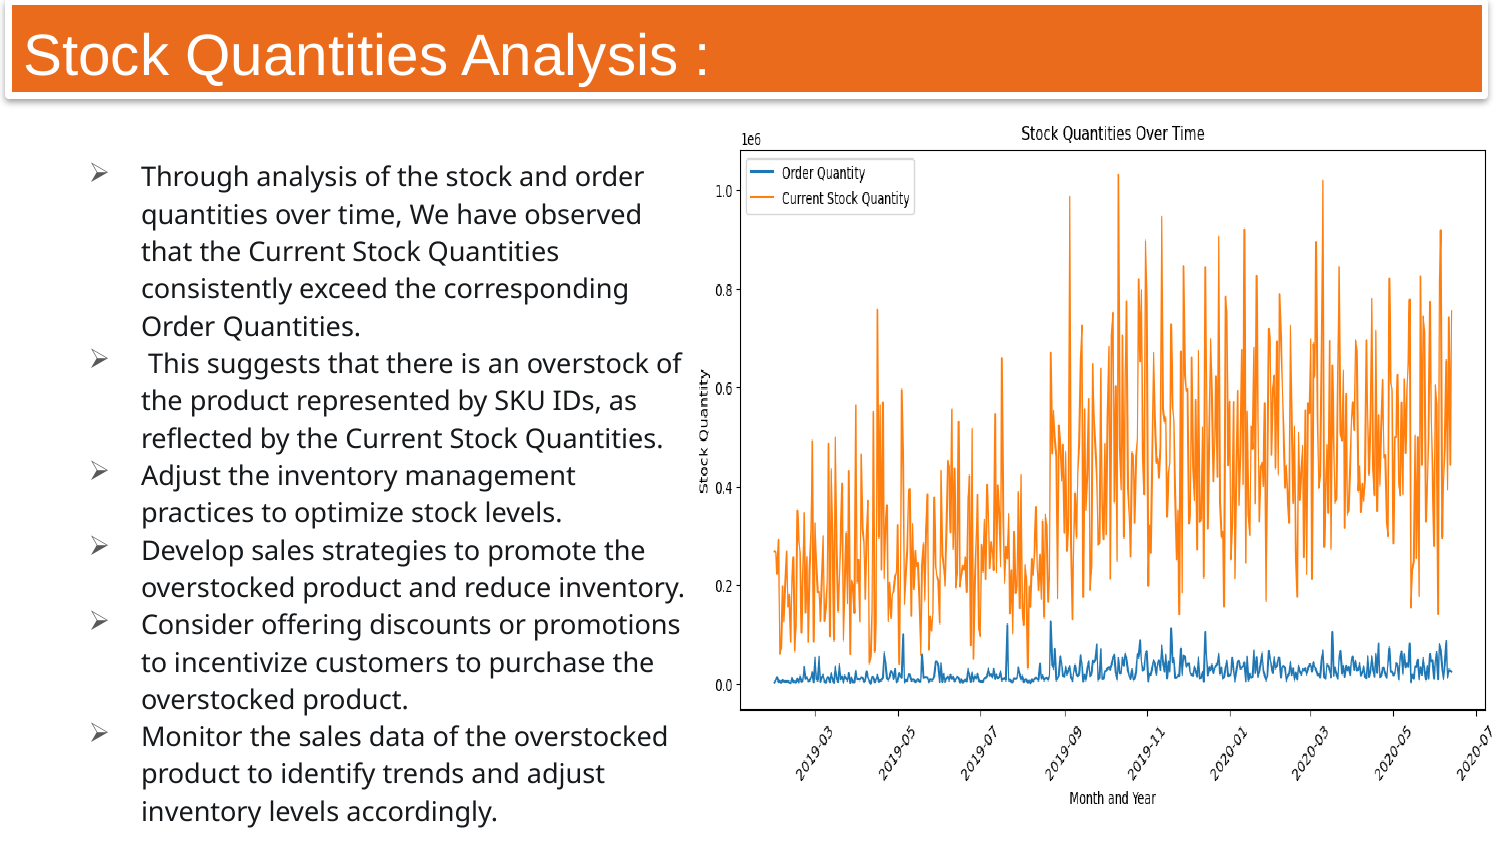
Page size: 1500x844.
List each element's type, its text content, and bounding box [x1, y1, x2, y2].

picture [691, 114, 1500, 819]
list Through analysis of the stock and order quantities over time, We have observed that the Current Stock Quantities consistently exceed the corresponding Order Quantities. This suggests that there is an overstock of the product represented by SKU IDs, as reflected by the Current Stock Quantities. Adjust the inventory management practices to optimize stock levels. Develop sales strategies to promote the overstocked product and reduce inventory. Consider offering discounts or promotions to incentivize customers to purchase the overstocked product. Monitor the sales data of the overstocked product to identify trends and adjust inventory levels accordingly. [51, 139, 708, 844]
title Stock Quantities Analysis : [5, 0, 1488, 99]
